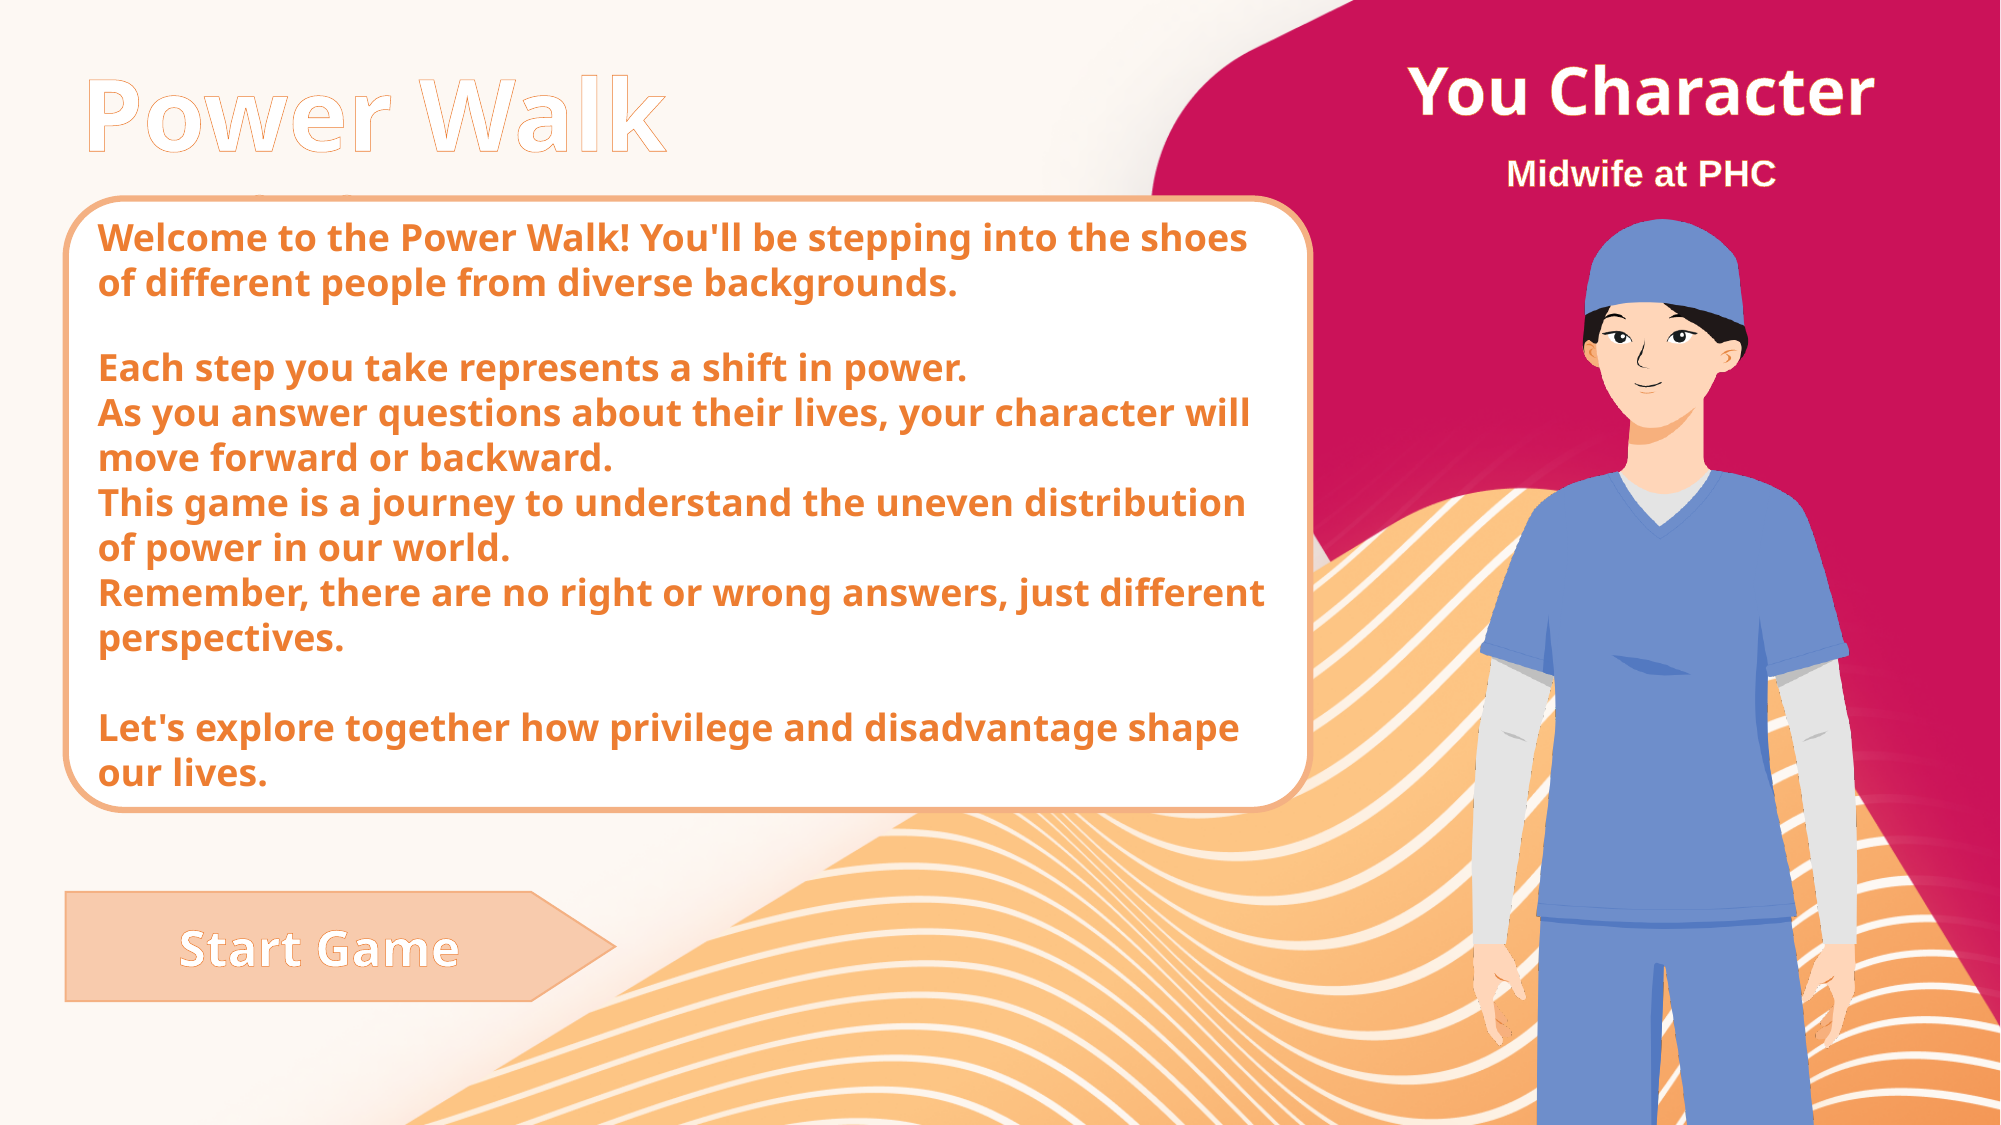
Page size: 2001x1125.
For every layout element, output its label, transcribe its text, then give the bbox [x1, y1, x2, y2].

text_box Welcome to the Power Walk! You'll be stepping into the shoes of different people from diverse backgrounds. Each step you take represents a shift in power. As you answer questions about their lives, your character will move forward or backward. This game is a journey to understand the uneven distribution of power in our world. Remember, there are no right or wrong answers, just different perspectives. Let's explore together how privilege and disadvantage shape our lives. [64, 197, 1312, 811]
text_box Midwife at PHC [1348, 141, 1935, 202]
text_box You Character [1387, 41, 1896, 136]
picture [0, 0, 2001, 1125]
text_box Start Game [64, 890, 618, 1003]
text_box Power Walk Activity [65, 43, 1041, 244]
